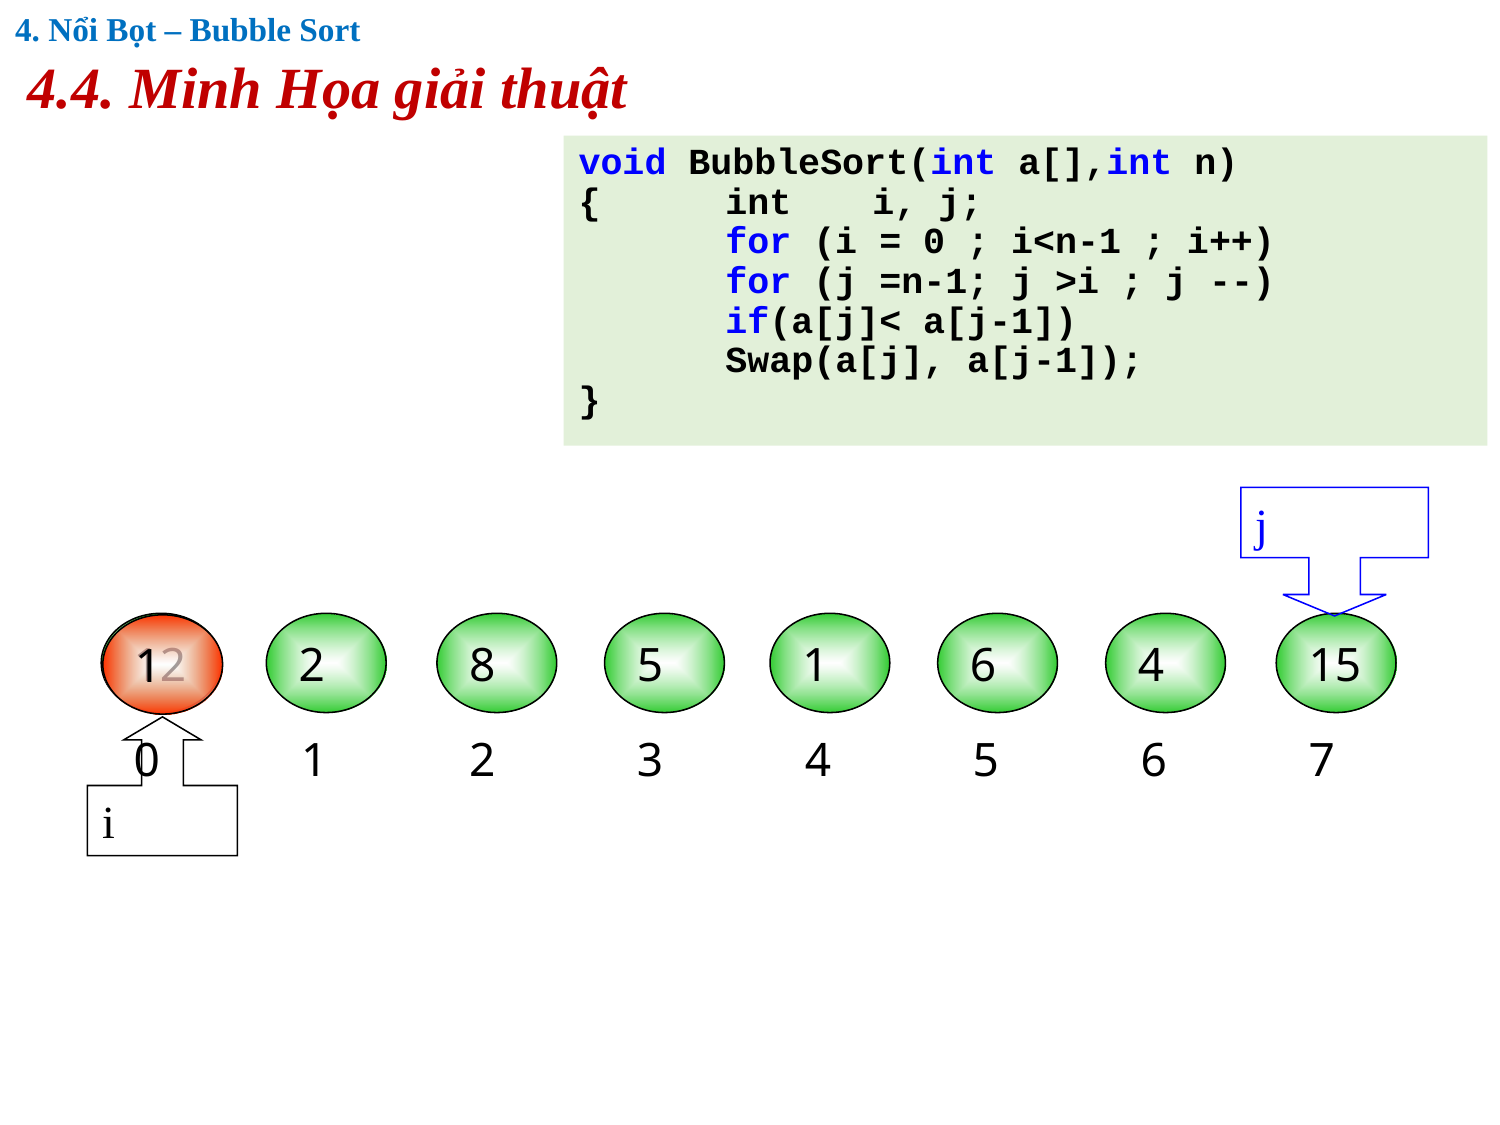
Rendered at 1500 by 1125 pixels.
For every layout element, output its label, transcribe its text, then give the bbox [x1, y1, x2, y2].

text_box 15 [1276, 613, 1397, 708]
text_box 6 [937, 613, 1058, 708]
title 4.4. Minh Họa giải thuật [12, 37, 1406, 143]
text_box j [1240, 487, 1429, 616]
text_box 2 [266, 613, 387, 708]
text_box 8 [436, 613, 557, 708]
text_box void BubbleSort(int a[],int n) { int i, j; for (i = 0 ; i<n-1 ; i++) for (j =n-1; j >i ; j --) if(a[j]< a[j-1]) Swap(a[j], a[j-1]); } [563, 135, 1488, 446]
text_box 1 [102, 614, 223, 708]
text_box 1 [770, 613, 890, 708]
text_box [101, 708, 1397, 809]
text_box 4. Nổi Bọt – Bubble Sort [0, 0, 1394, 61]
text_box 5 [604, 613, 725, 708]
text_box i [87, 785, 238, 856]
text_box 4 [1105, 613, 1226, 708]
